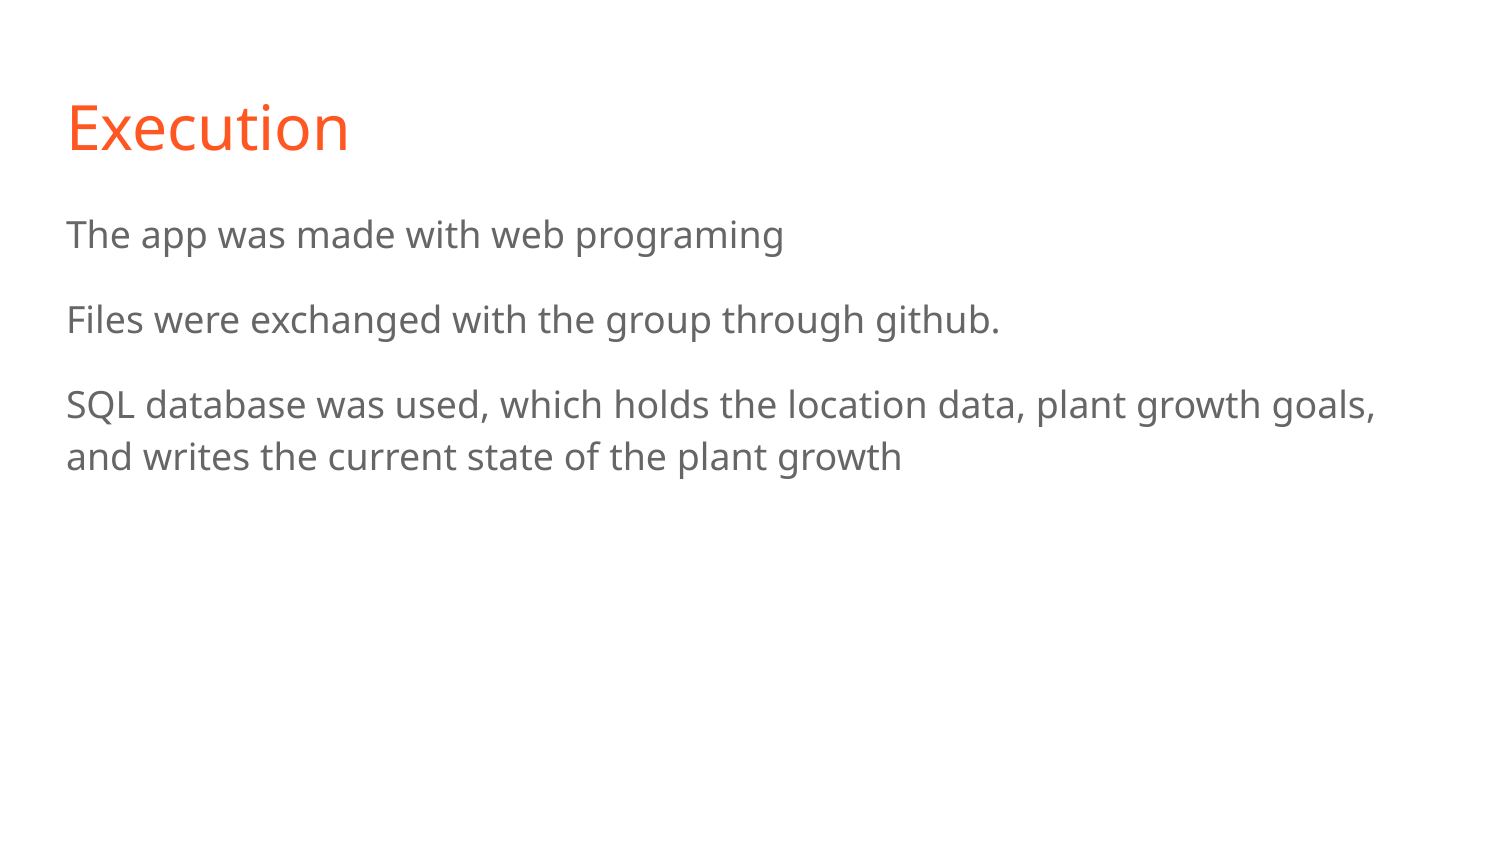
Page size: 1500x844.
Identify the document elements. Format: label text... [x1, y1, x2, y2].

list The app was made with web programing Files were exchanged with the group through github. SQL database was used, which holds the location data, plant growth goals, and writes the current state of the plant growth [51, 189, 1449, 750]
title Execution [51, 72, 1449, 167]
